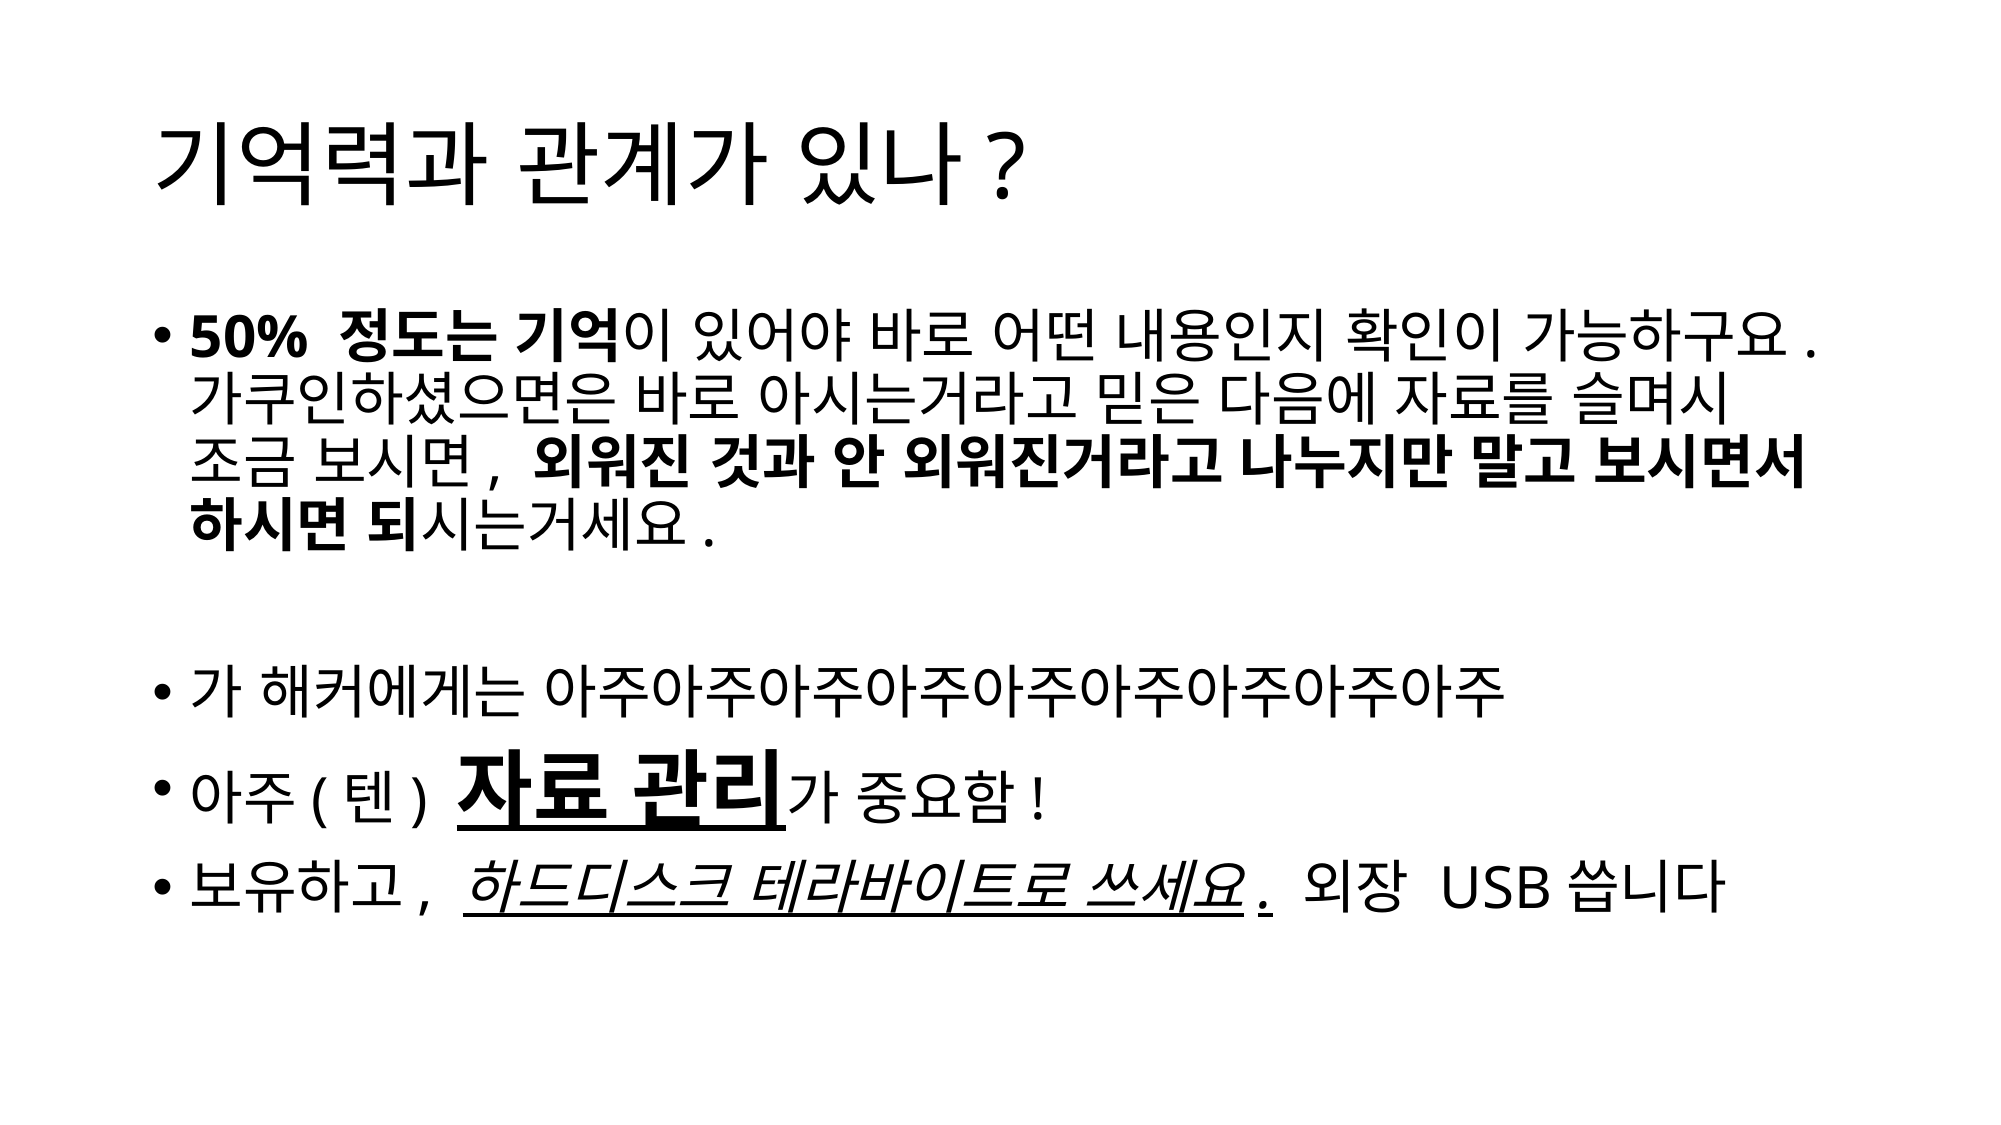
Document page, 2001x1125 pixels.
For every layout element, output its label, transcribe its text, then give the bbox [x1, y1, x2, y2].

title 기억력과 관계가 있나? [137, 59, 1863, 278]
list 50% 정도는 기억이 있어야 바로 어떤 내용인지 확인이 가능하구요. 가쿠인하셨으면은 바로 아시는거라고 믿은 다음에 자료를 슬며시 조금 보시면, 외워진 것과 안 외워진거라고 나누지만 말고 보시면서 하시면 되시는거세요. 가 해커에게는 아주아주아주아주아주아주아주아주아주 아주(텐) 자료 관리가 중요함! 보유하고, 하드디스크 테라바이트로 쓰세요. 외장 USB씁니다 [137, 299, 1863, 1014]
